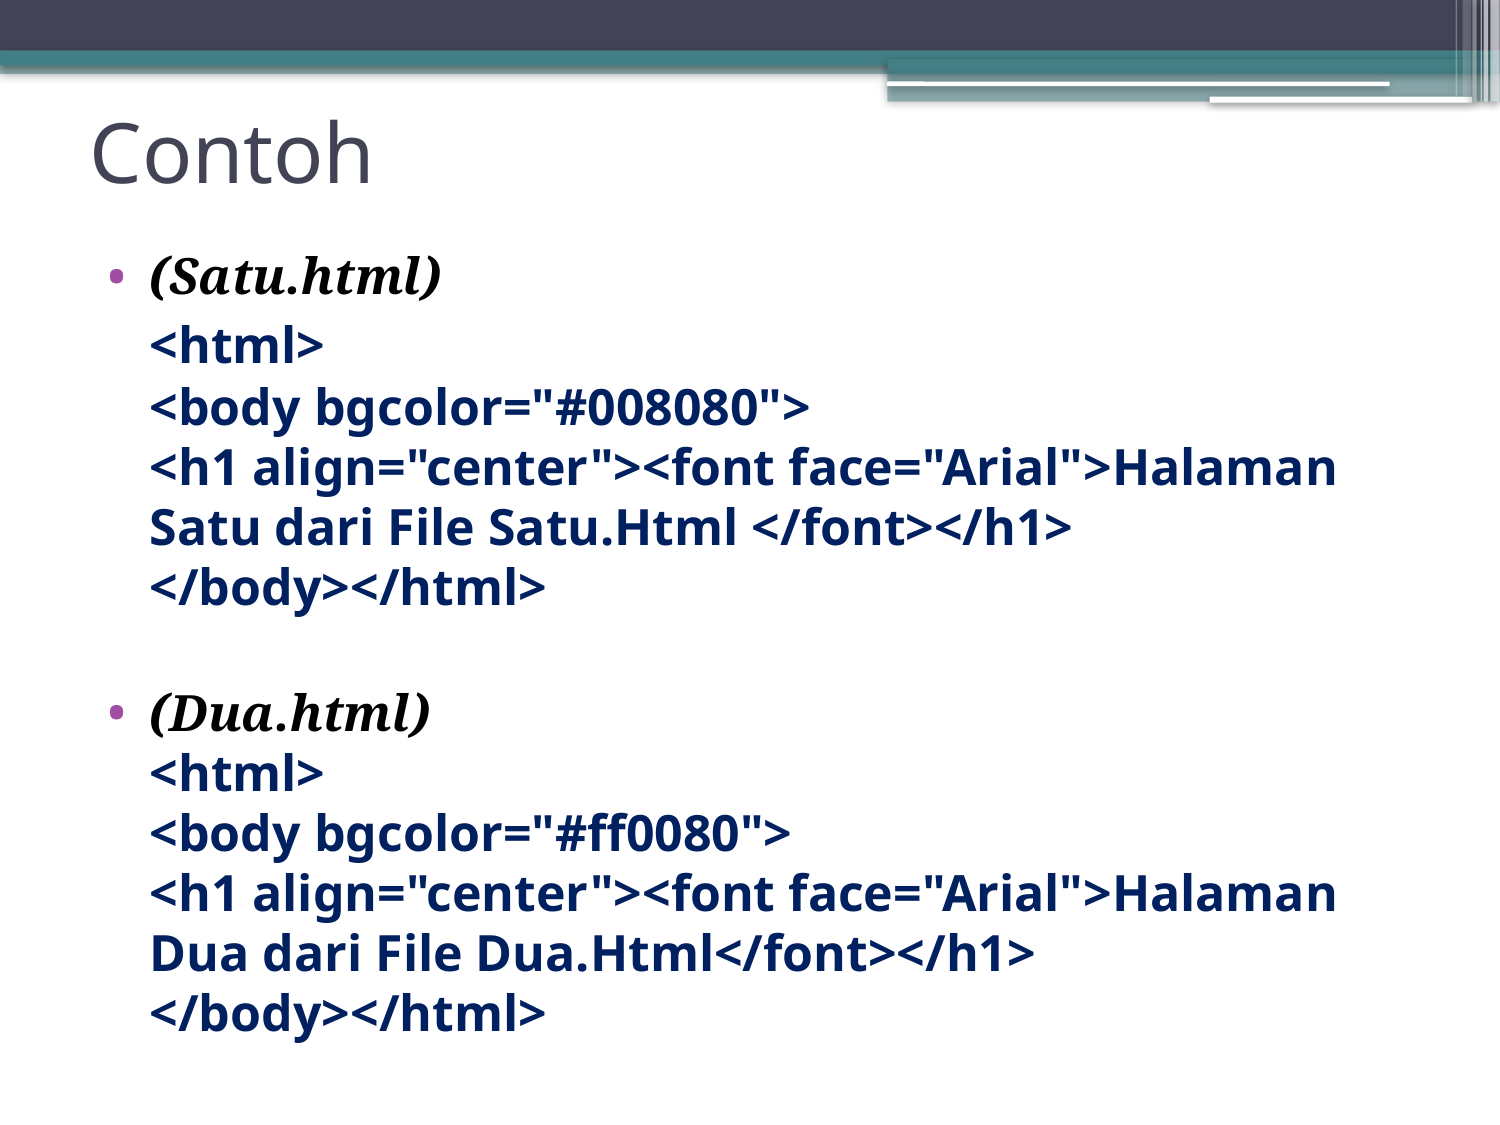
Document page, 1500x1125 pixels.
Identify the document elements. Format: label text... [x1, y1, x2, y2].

title Contoh [75, 62, 1425, 237]
list (Satu.html) <html> <body bgcolor="#008080"> <h1 align="center"><font face="Arial">Halaman Satu dari File Satu.Html </font></h1> </body></html> (Dua.html) <html> <body bgcolor="#ff0080"> <h1 align="center"><font face="Arial">Halaman Dua dari File Dua.Html</font></h1> </body></html> [75, 237, 1425, 1079]
